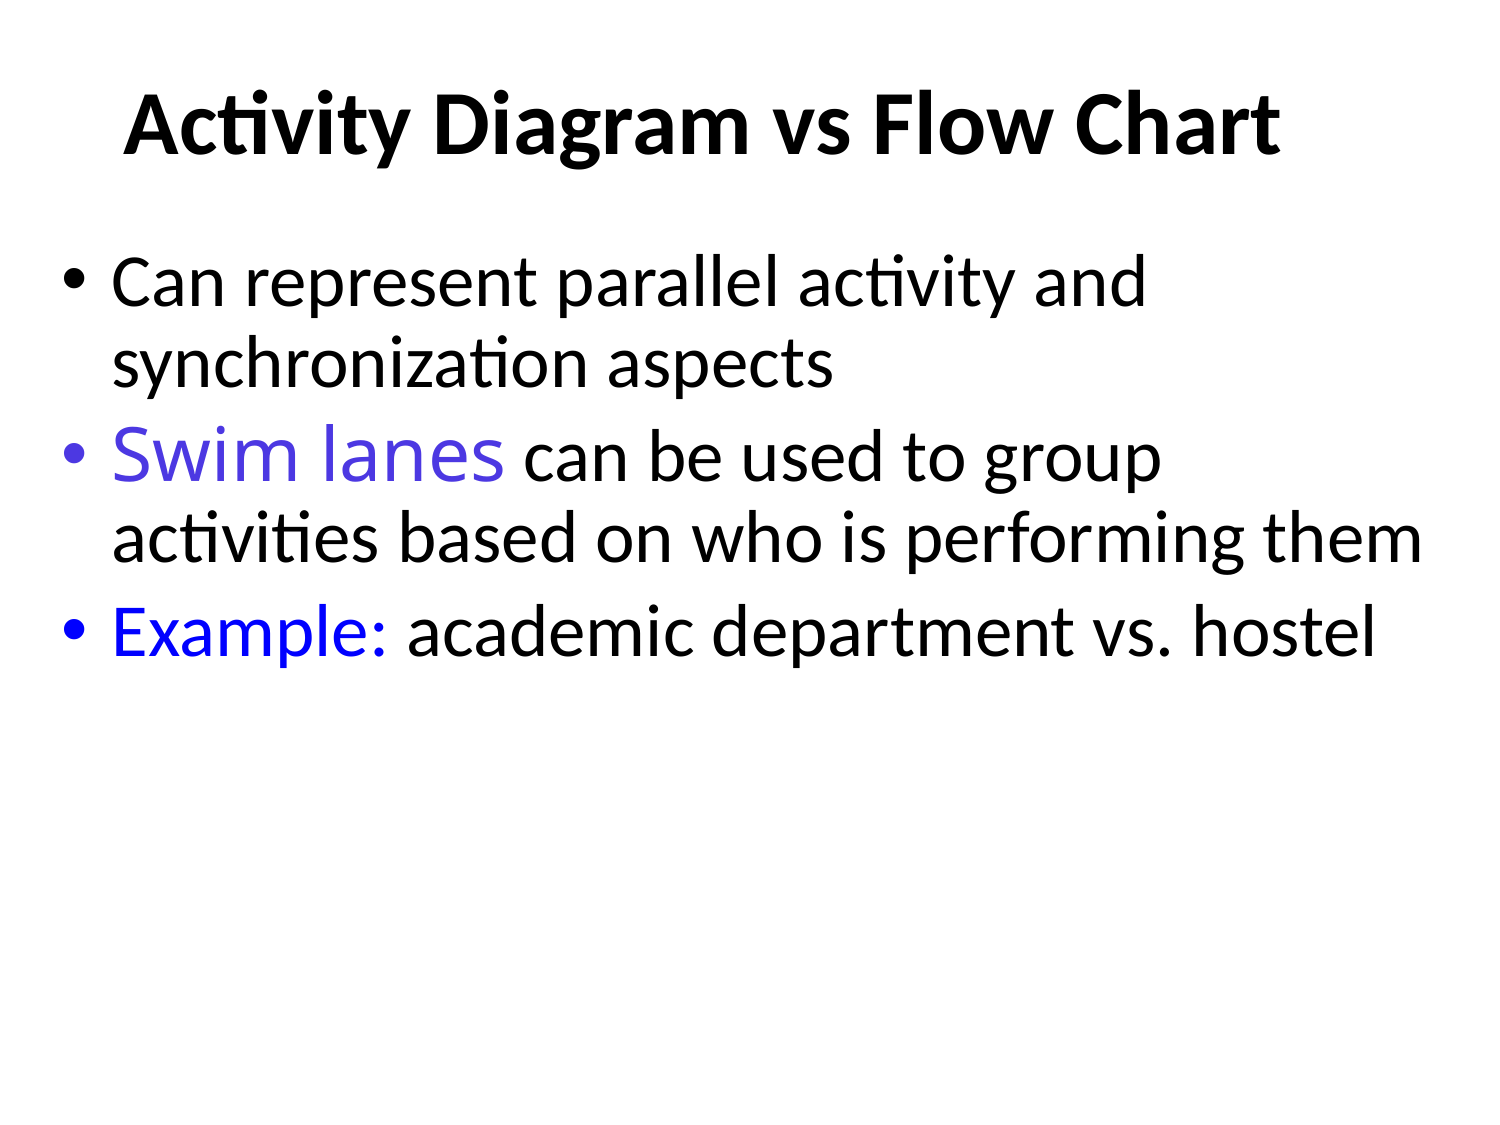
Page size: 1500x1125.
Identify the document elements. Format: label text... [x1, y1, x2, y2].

list Can represent parallel activity and synchronization aspects Swim lanes can be used to group activities based on who is performing them Example: academic department vs. hostel [58, 233, 1442, 925]
title Activity Diagram vs Flow Chart [66, 21, 1342, 225]
